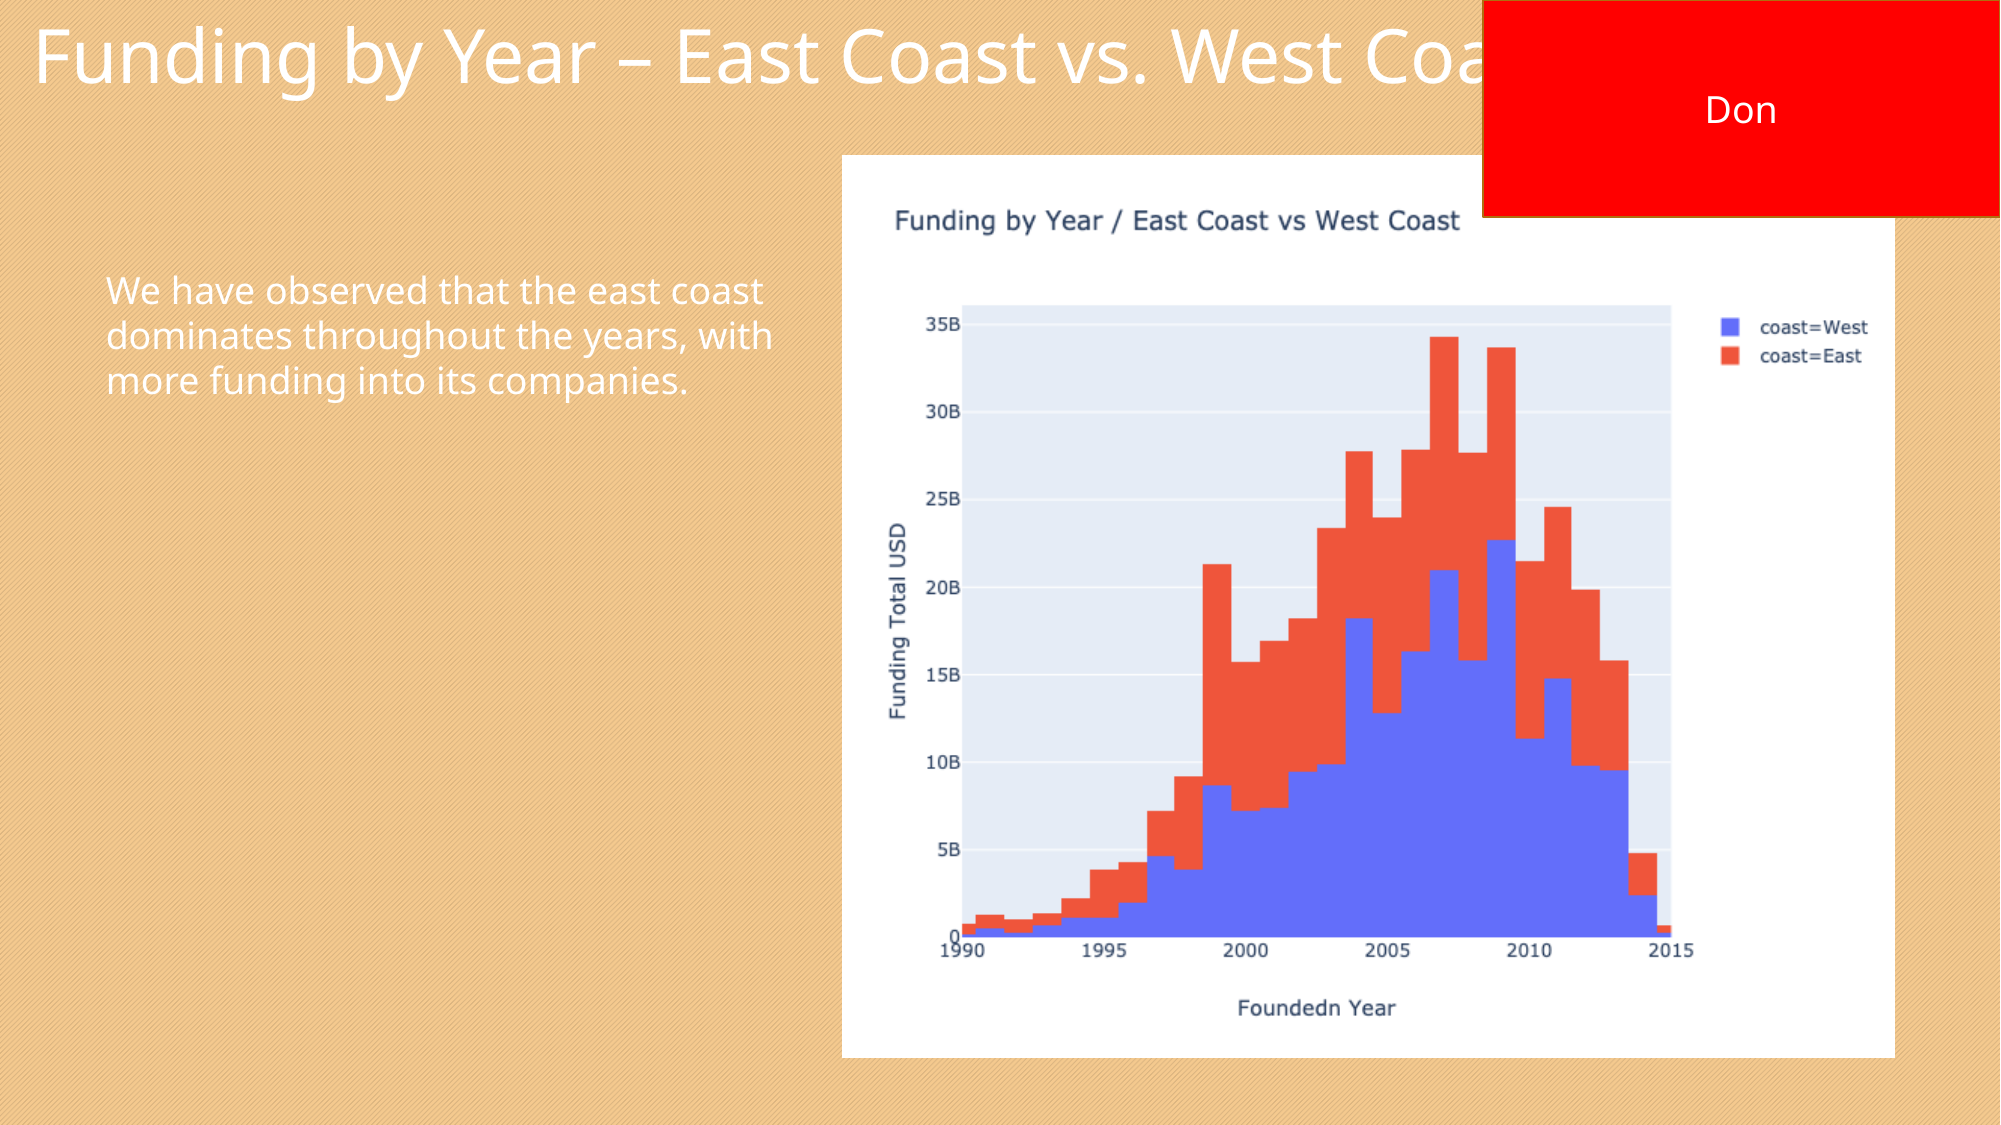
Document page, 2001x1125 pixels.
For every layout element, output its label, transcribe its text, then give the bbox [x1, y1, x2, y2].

text_box We have observed that the east coast dominates throughout the years, with more funding into its companies. [91, 214, 842, 410]
picture [842, 155, 1895, 1058]
text_box Don [1482, 0, 2000, 218]
title Funding by Year – East Coast vs. West Coast [17, 0, 1482, 120]
